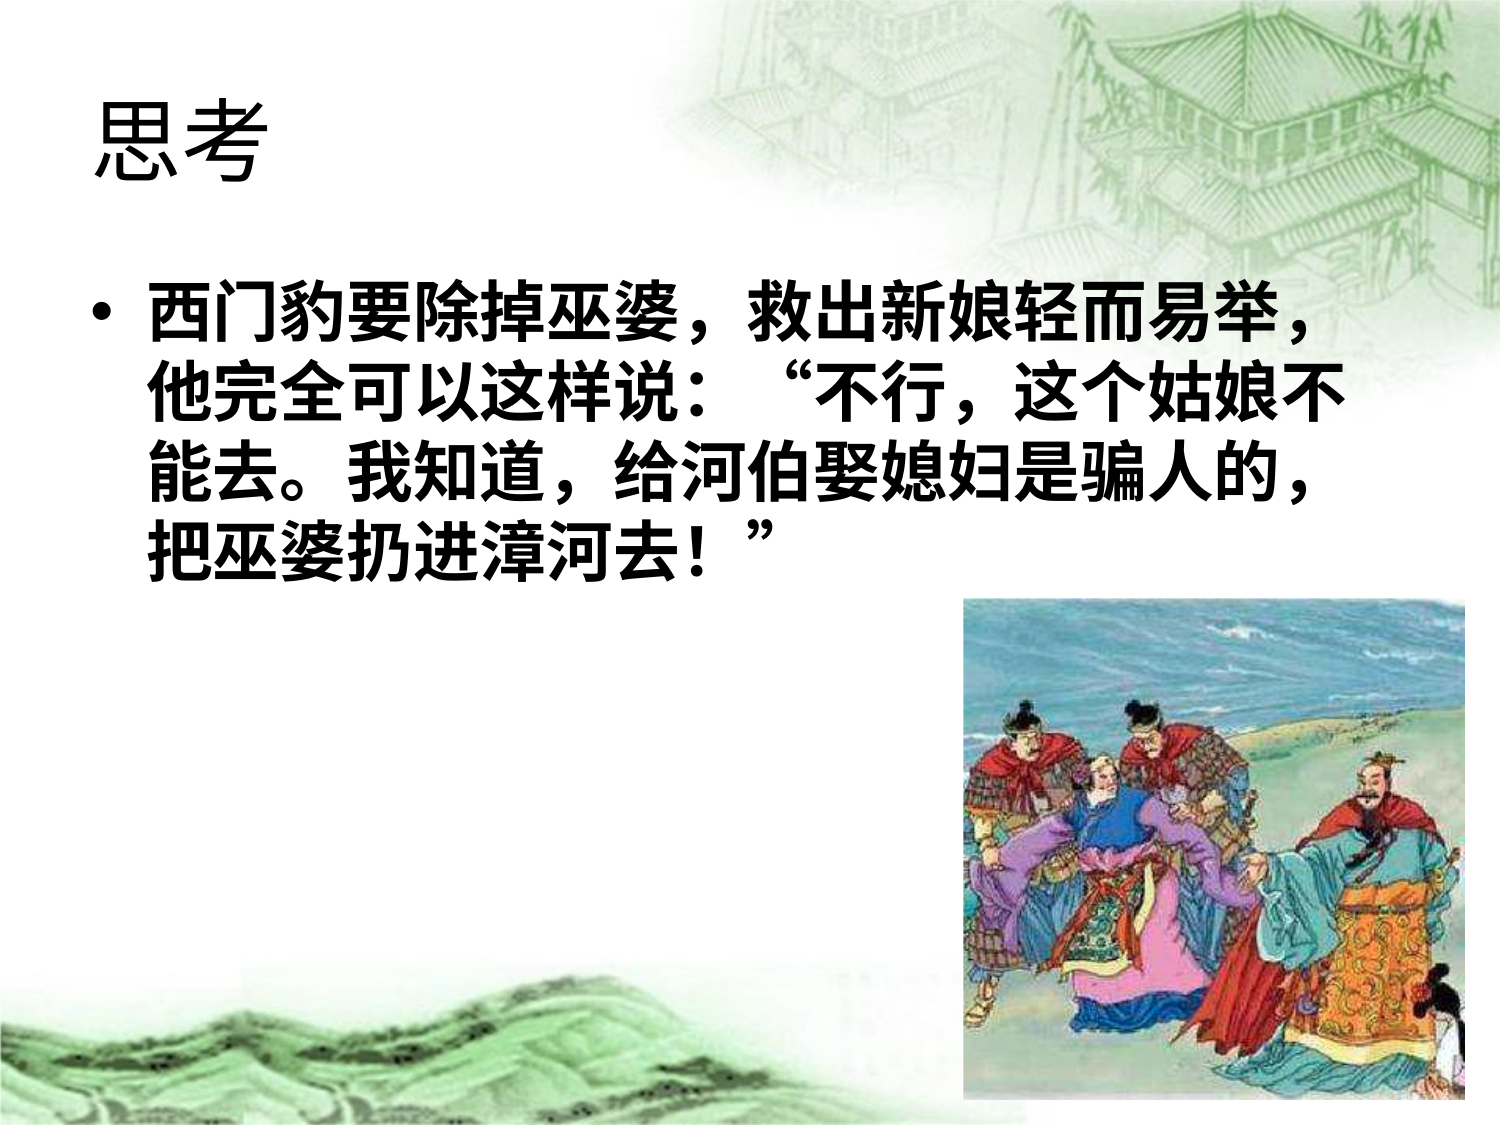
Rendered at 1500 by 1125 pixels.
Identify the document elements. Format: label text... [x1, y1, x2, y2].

title 思考 [75, 45, 1425, 233]
list 西门豹要除掉巫婆，救出新娘轻而易举，他完全可以这样说：“不行，这个姑娘不能去。我知道，给河伯娶媳妇是骗人的，把巫婆扔进漳河去！” [75, 262, 1425, 1005]
picture [0, 0, 1500, 1125]
